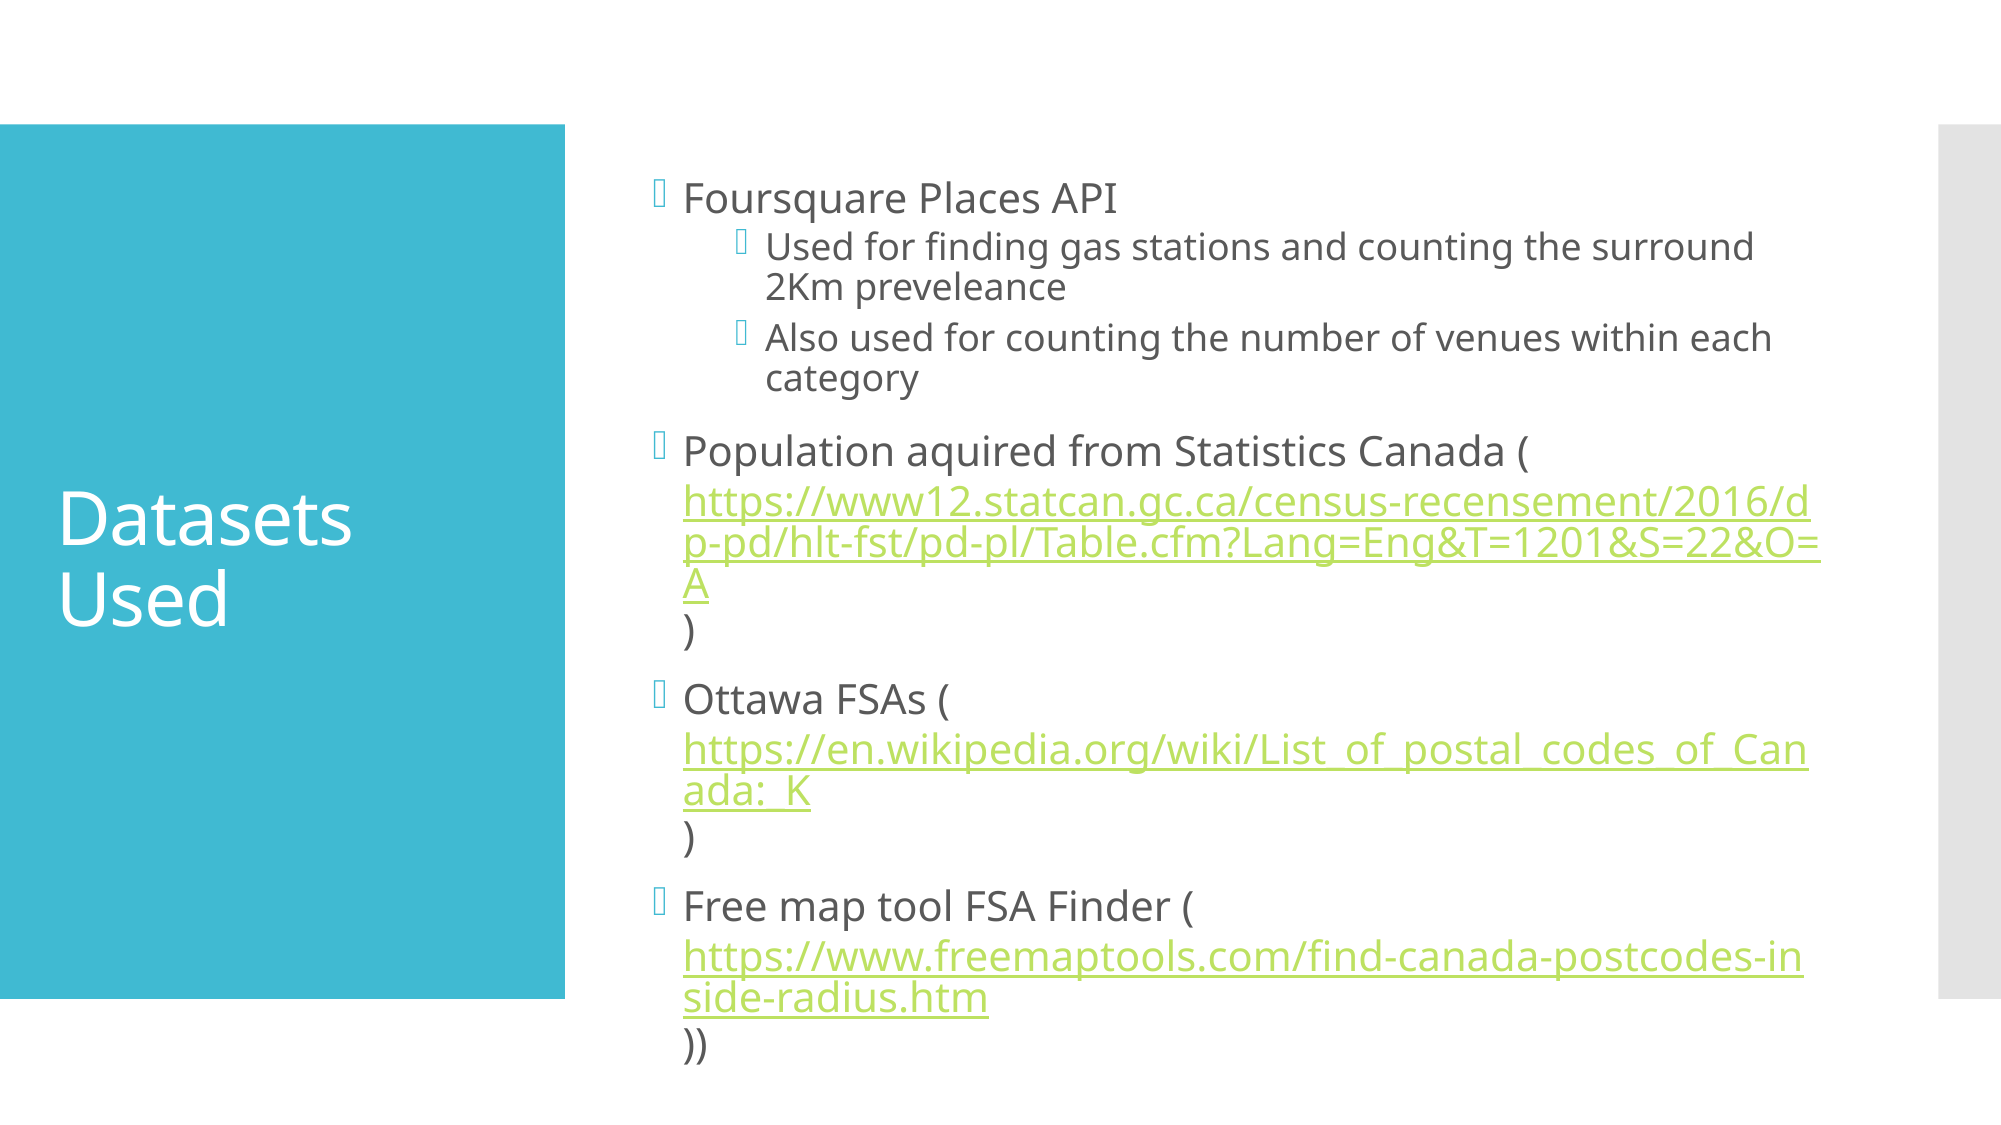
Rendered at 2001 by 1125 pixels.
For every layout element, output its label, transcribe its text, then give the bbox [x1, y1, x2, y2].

list Foursquare Places API Used for finding gas stations and counting the surround 2Km preveleance Also used for counting the number of venues within each category Population aquired from Statistics Canada (https://www12.statcan.gc.ca/census-recensement/2016/dp-pd/hlt-fst/pd-pl/Table.cfm?Lang=Eng&T=1201&S=22&O=A) Ottawa FSAs (https://en.wikipedia.org/wiki/List_of_postal_codes_of_Canada:_K) Free map tool FSA Finder (https://www.freemaptools.com/find-canada-postcodes-inside-radius.htm)) [637, 225, 1838, 1066]
title Datasets Used [41, 184, 525, 940]
